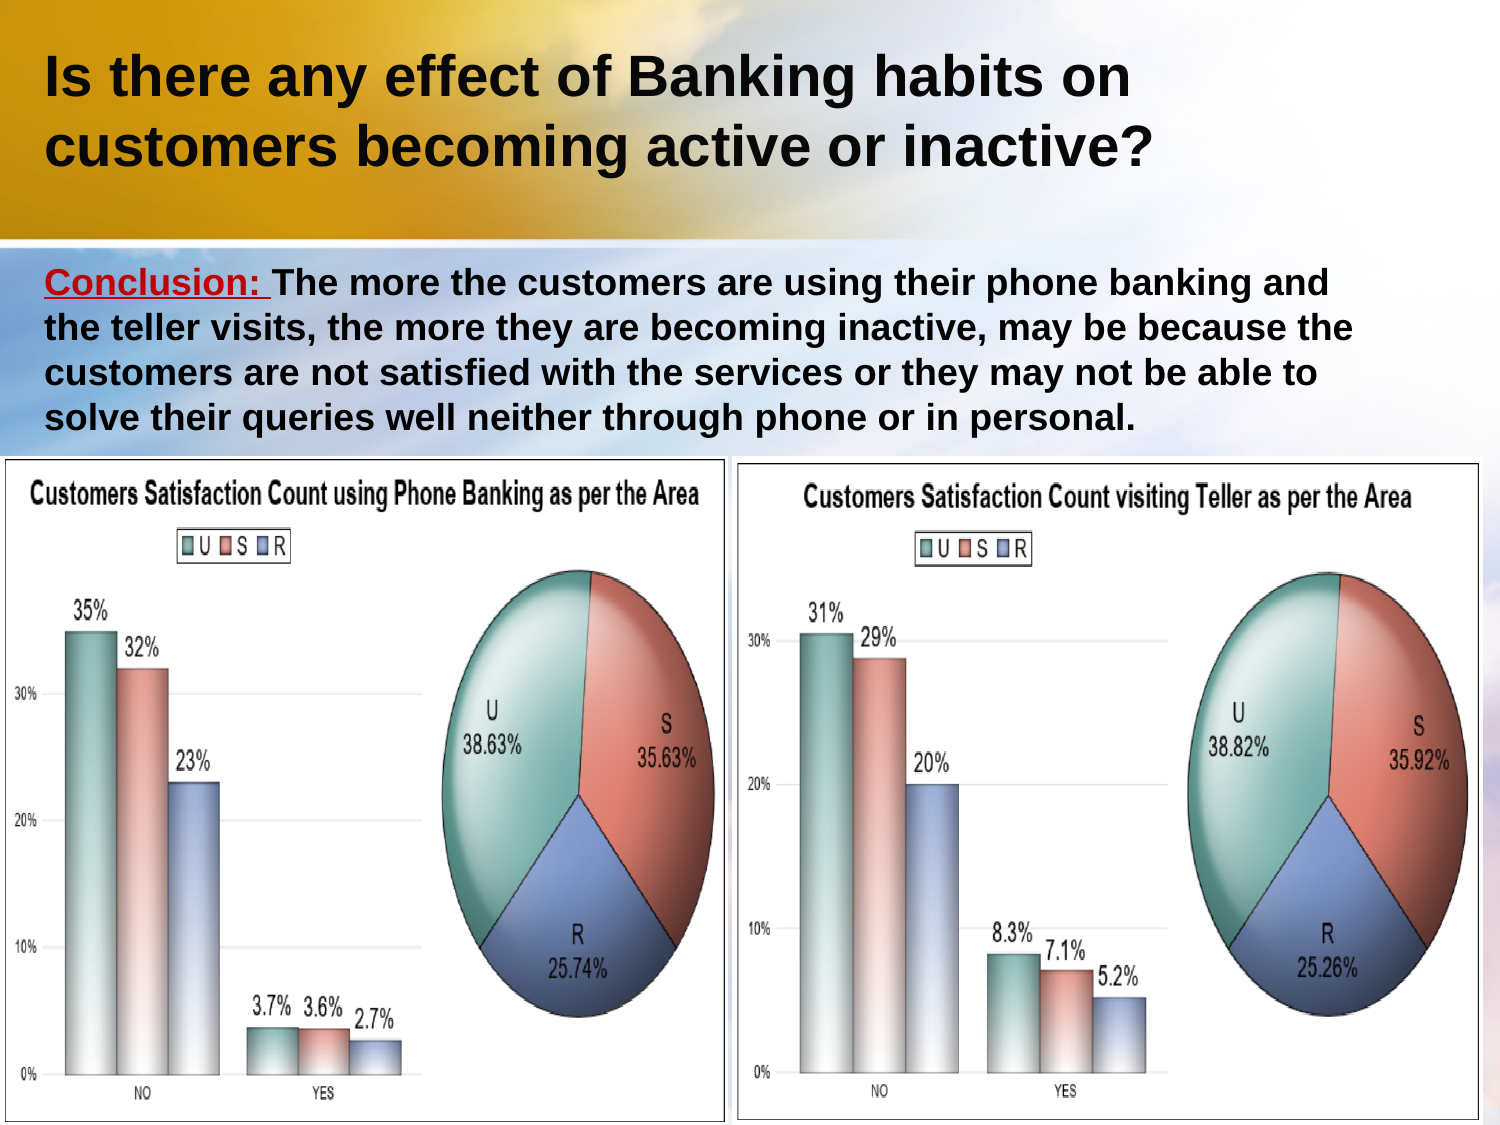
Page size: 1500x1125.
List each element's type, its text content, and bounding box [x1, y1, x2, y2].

text_box Conclusion: The more the customers are using their phone banking and the teller visits, the more they are becoming inactive, may be because the customers are not satisfied with the services or they may not be able to solve their queries well neither through phone or in personal. [29, 250, 1400, 446]
title Is there any effect of Banking habits on customers becoming active or inactive? [29, 30, 1436, 185]
picture [0, 0, 1500, 1125]
